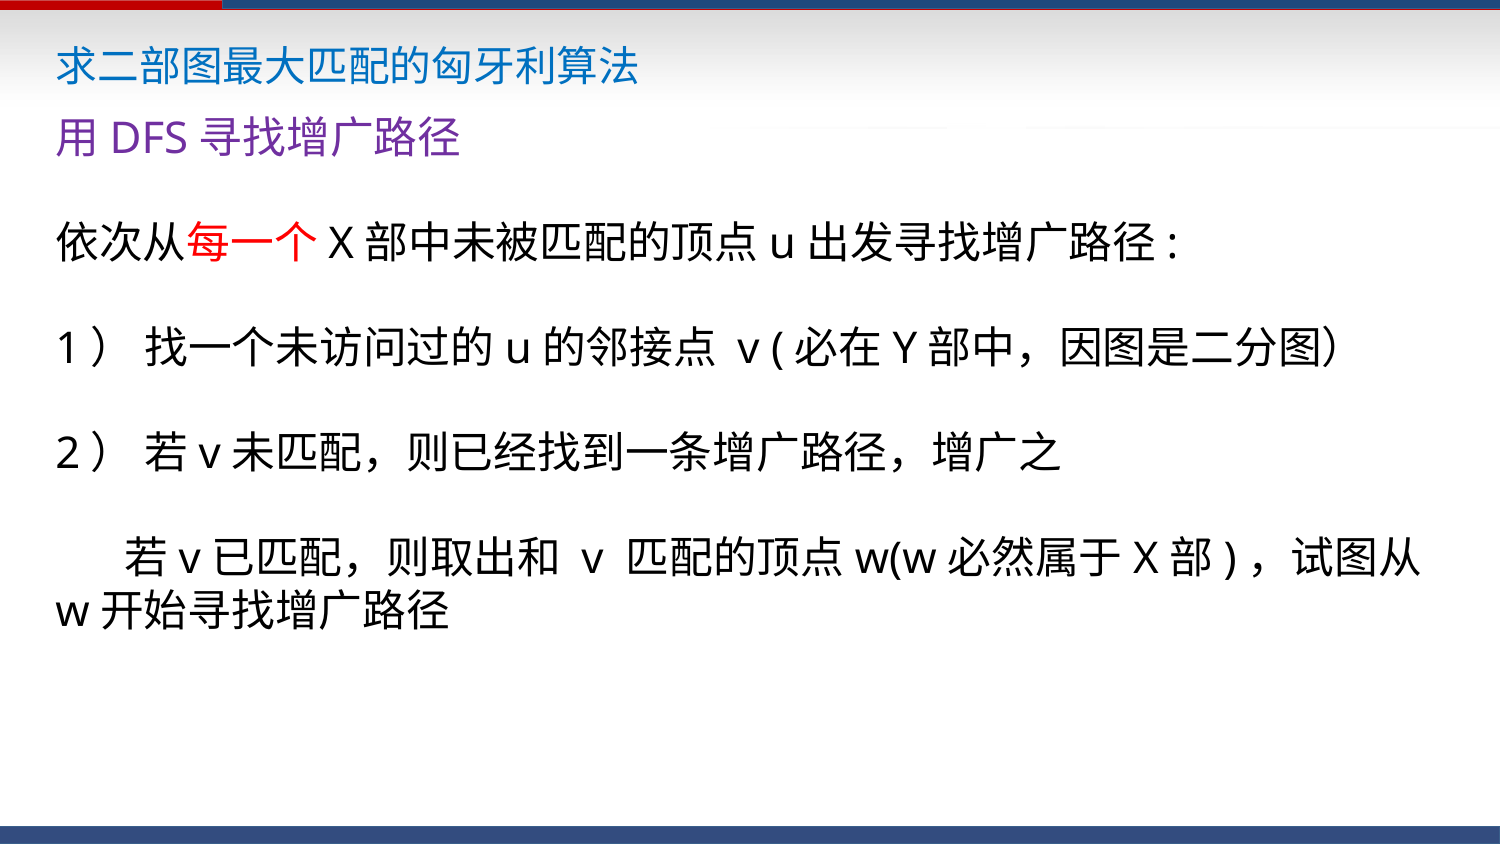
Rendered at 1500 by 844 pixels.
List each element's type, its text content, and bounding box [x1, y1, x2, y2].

text_box 求二部图最大匹配的匈牙利算法 [41, 32, 1054, 102]
text_box 用DFS寻找增广路径 依次从每一个X部中未被匹配的顶点u出发寻找增广路径: 1） 找一个未访问过的u的邻接点 v (必在Y部中，因图是二分图） 2） 若v未匹配，则已经找到一条增广路径，增广之 若v已匹配，则取出和 v 匹配的顶点w(w必然属于X部)，试图从 w开始寻找增广路径 [40, 102, 1458, 643]
picture [0, 10, 1500, 129]
